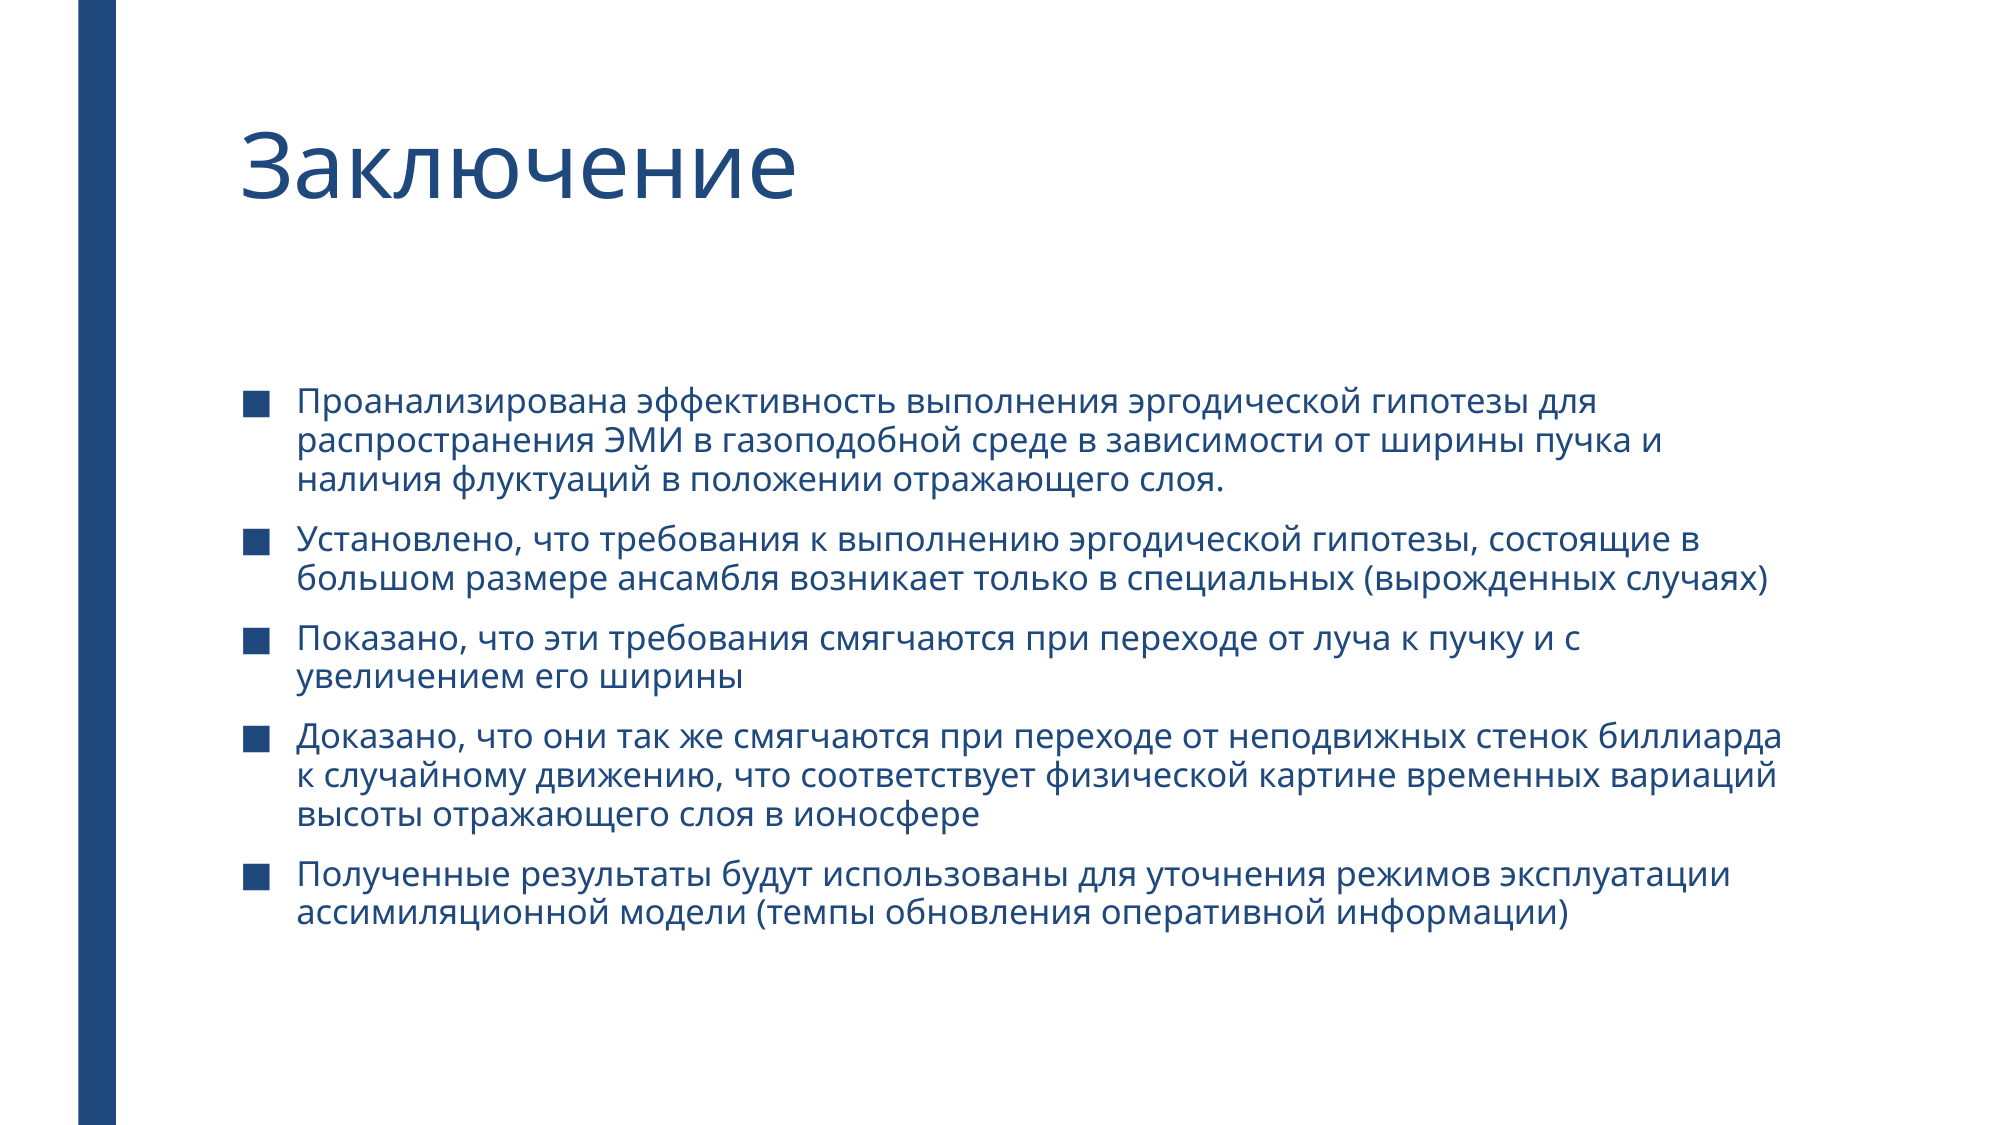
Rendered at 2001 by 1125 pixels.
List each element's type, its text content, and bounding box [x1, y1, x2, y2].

list Проанализирована эффективность выполнения эргодической гипотезы для распространения ЭМИ в газоподобной среде в зависимости от ширины пучка и наличия флуктуаций в положении отражающего слоя. Установлено, что требования к выполнению эргодической гипотезы, состоящие в большом размере ансамбля возникает только в специальных (вырожденных случаях) Показано, что эти требования смягчаются при переходе от луча к пучку и с увеличением его ширины Доказано, что они так же смягчаются при переходе от неподвижных стенок биллиарда к случайному движению, что соответствует физической картине временных вариаций высоты отражающего слоя в ионосфере Полученные результаты будут использованы для уточнения режимов эксплуатации ассимиляционной модели (темпы обновления оперативной информации) [225, 375, 1800, 963]
title Заключение [225, 112, 1800, 357]
